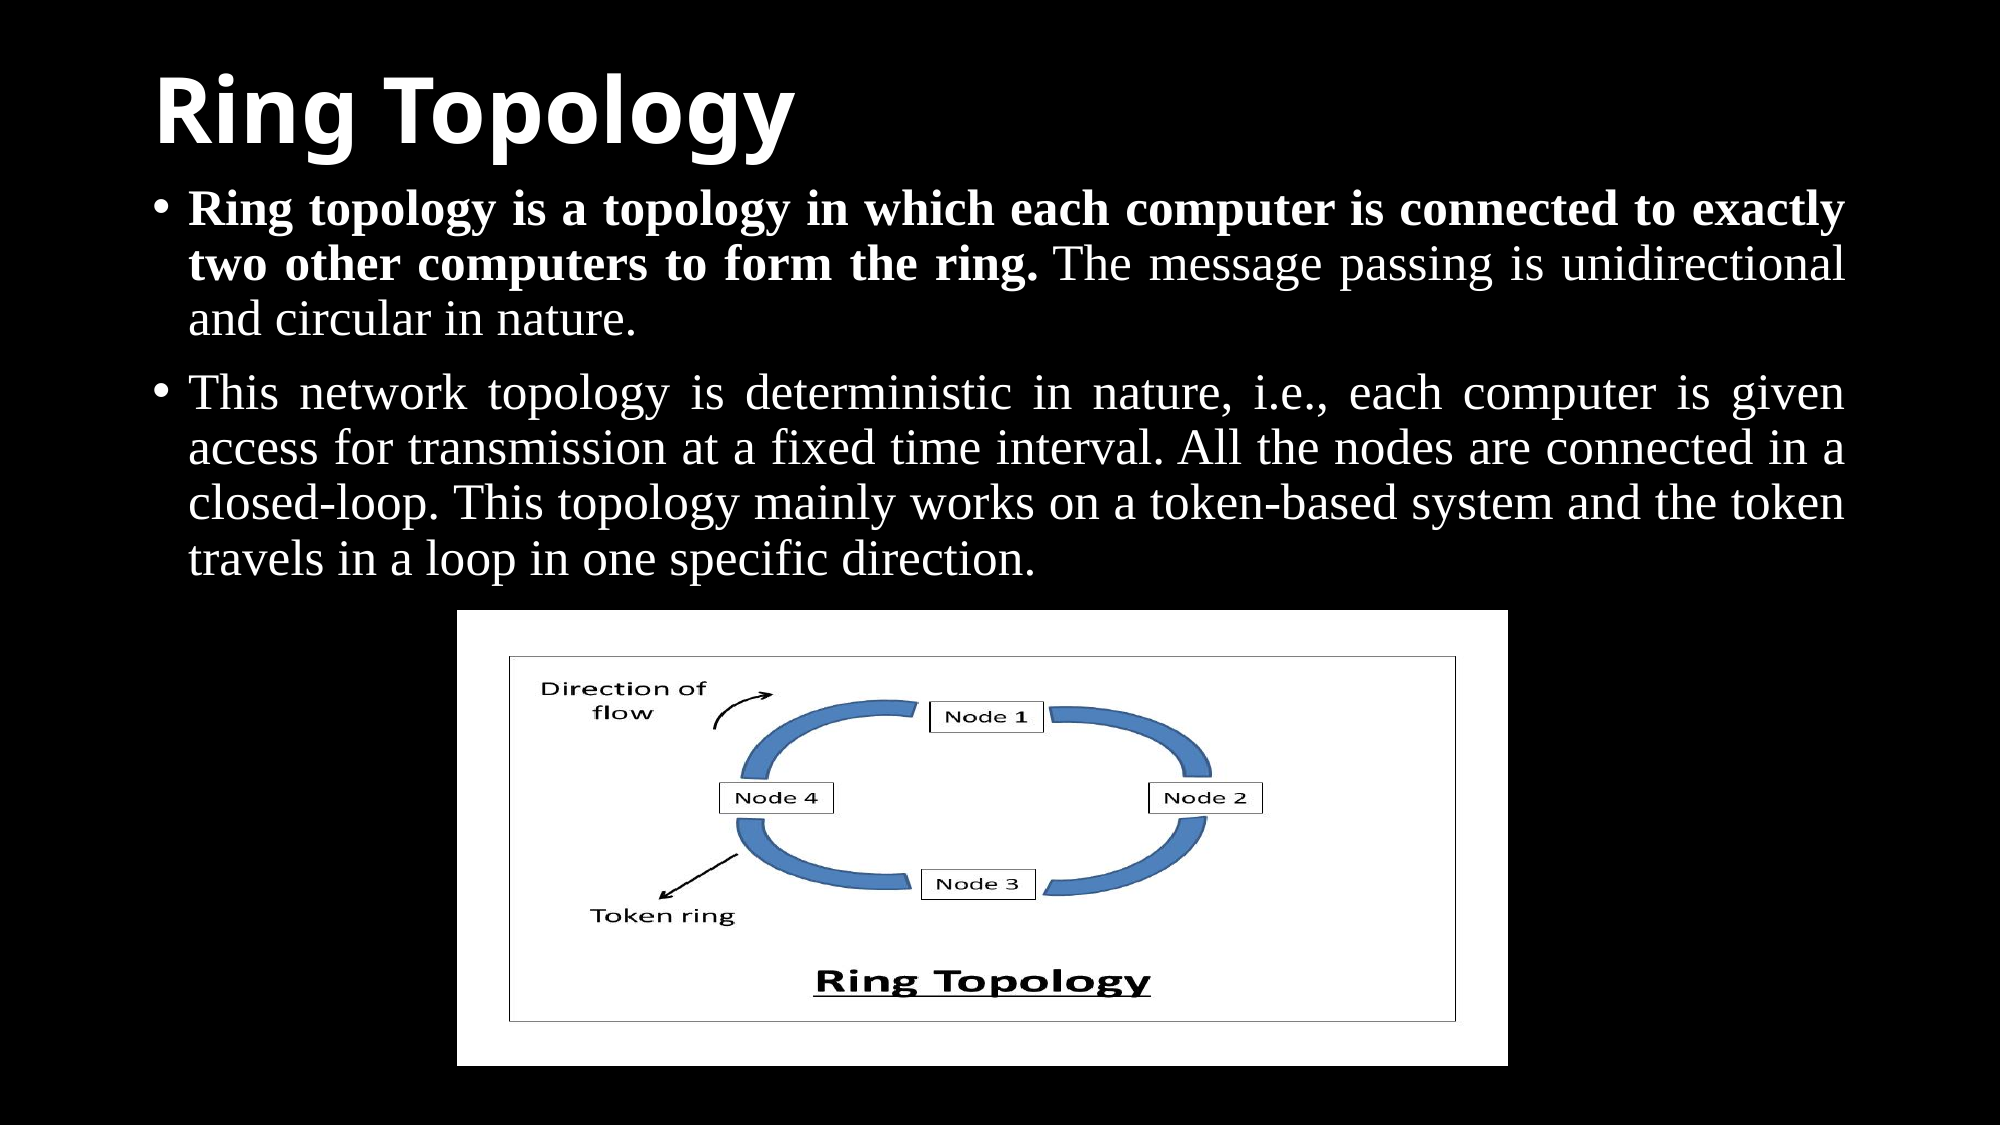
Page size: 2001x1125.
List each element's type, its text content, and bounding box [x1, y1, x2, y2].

picture [457, 610, 1508, 1066]
list Ring topology is a topology in which each computer is connected to exactly two other computers to form the ring. The message passing is unidirectional and circular in nature. This network topology is deterministic in nature, i.e., each computer is given access for transmission at a fixed time interval. All the nodes are connected in a closed-loop. This topology mainly works on a token-based system and the token travels in a loop in one specific direction. [137, 173, 1863, 596]
title Ring Topology [137, 59, 1863, 173]
